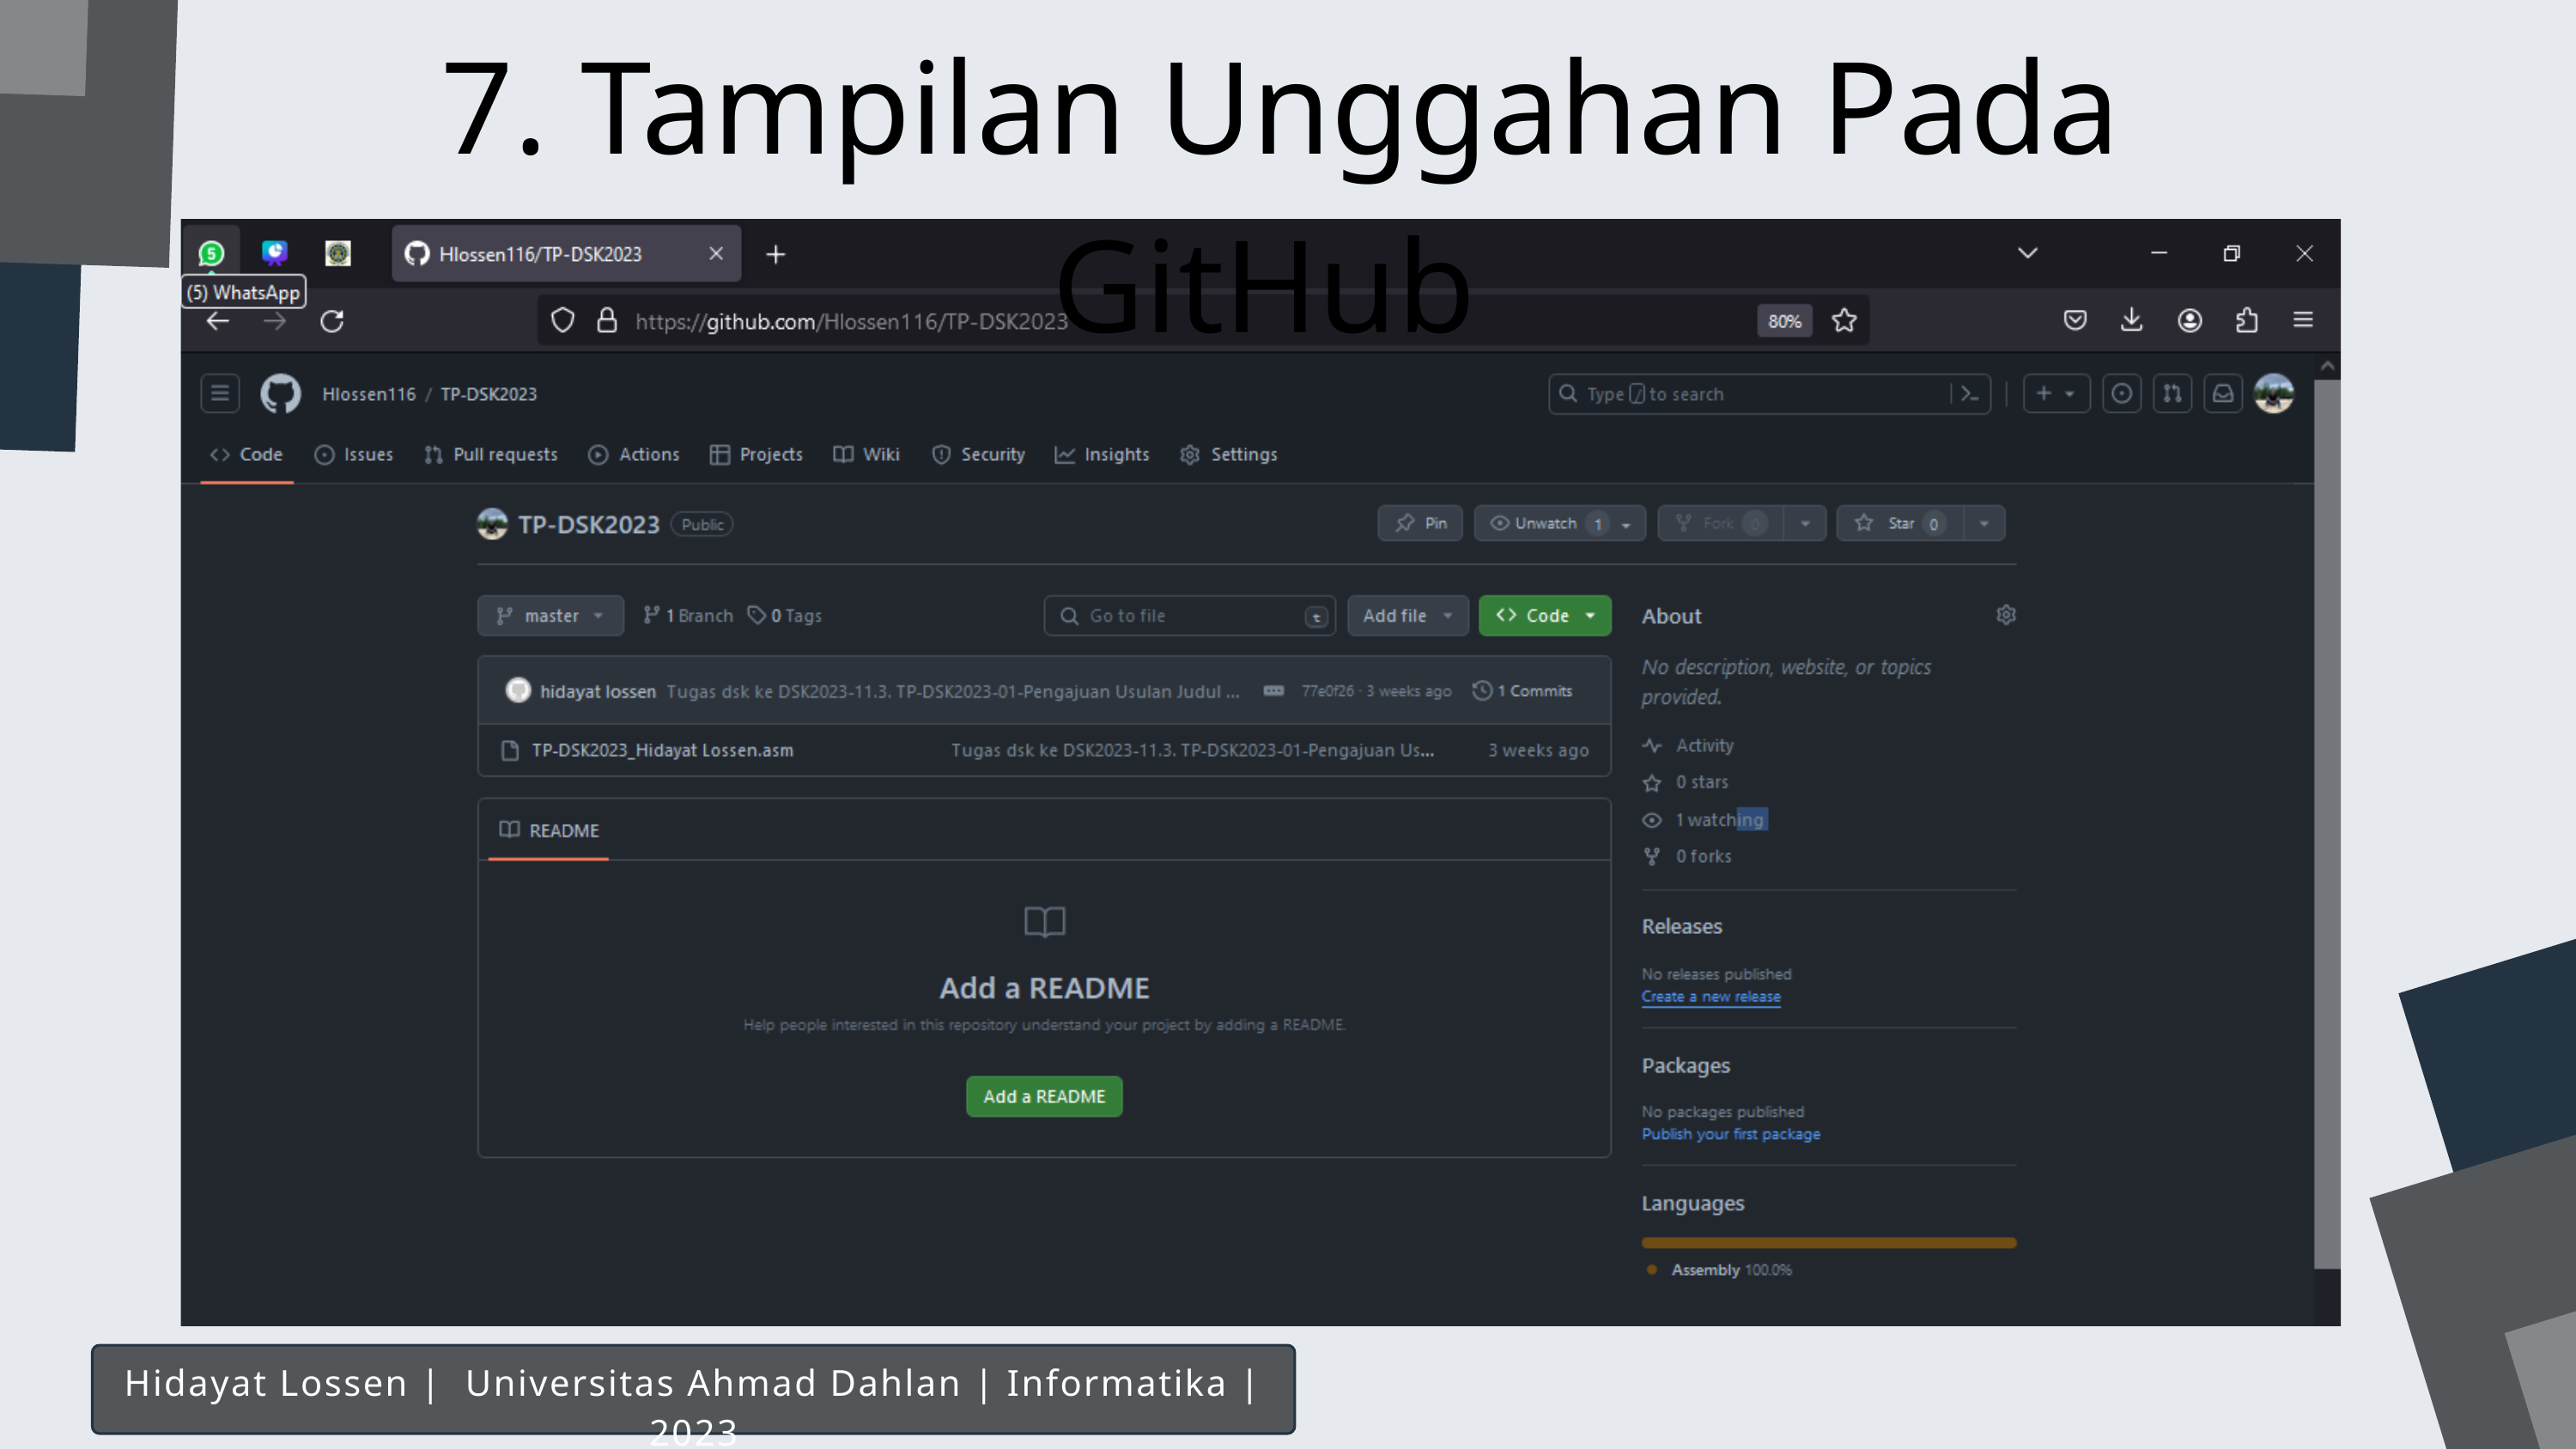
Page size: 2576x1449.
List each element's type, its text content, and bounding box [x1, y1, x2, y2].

text_box 7. Tampilan Unggahan Pada GitHub [395, 1, 2290, 358]
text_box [0, 0, 392, 528]
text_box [92, 1344, 1296, 1434]
text_box [180, 219, 2342, 1326]
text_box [2250, 764, 2576, 1449]
